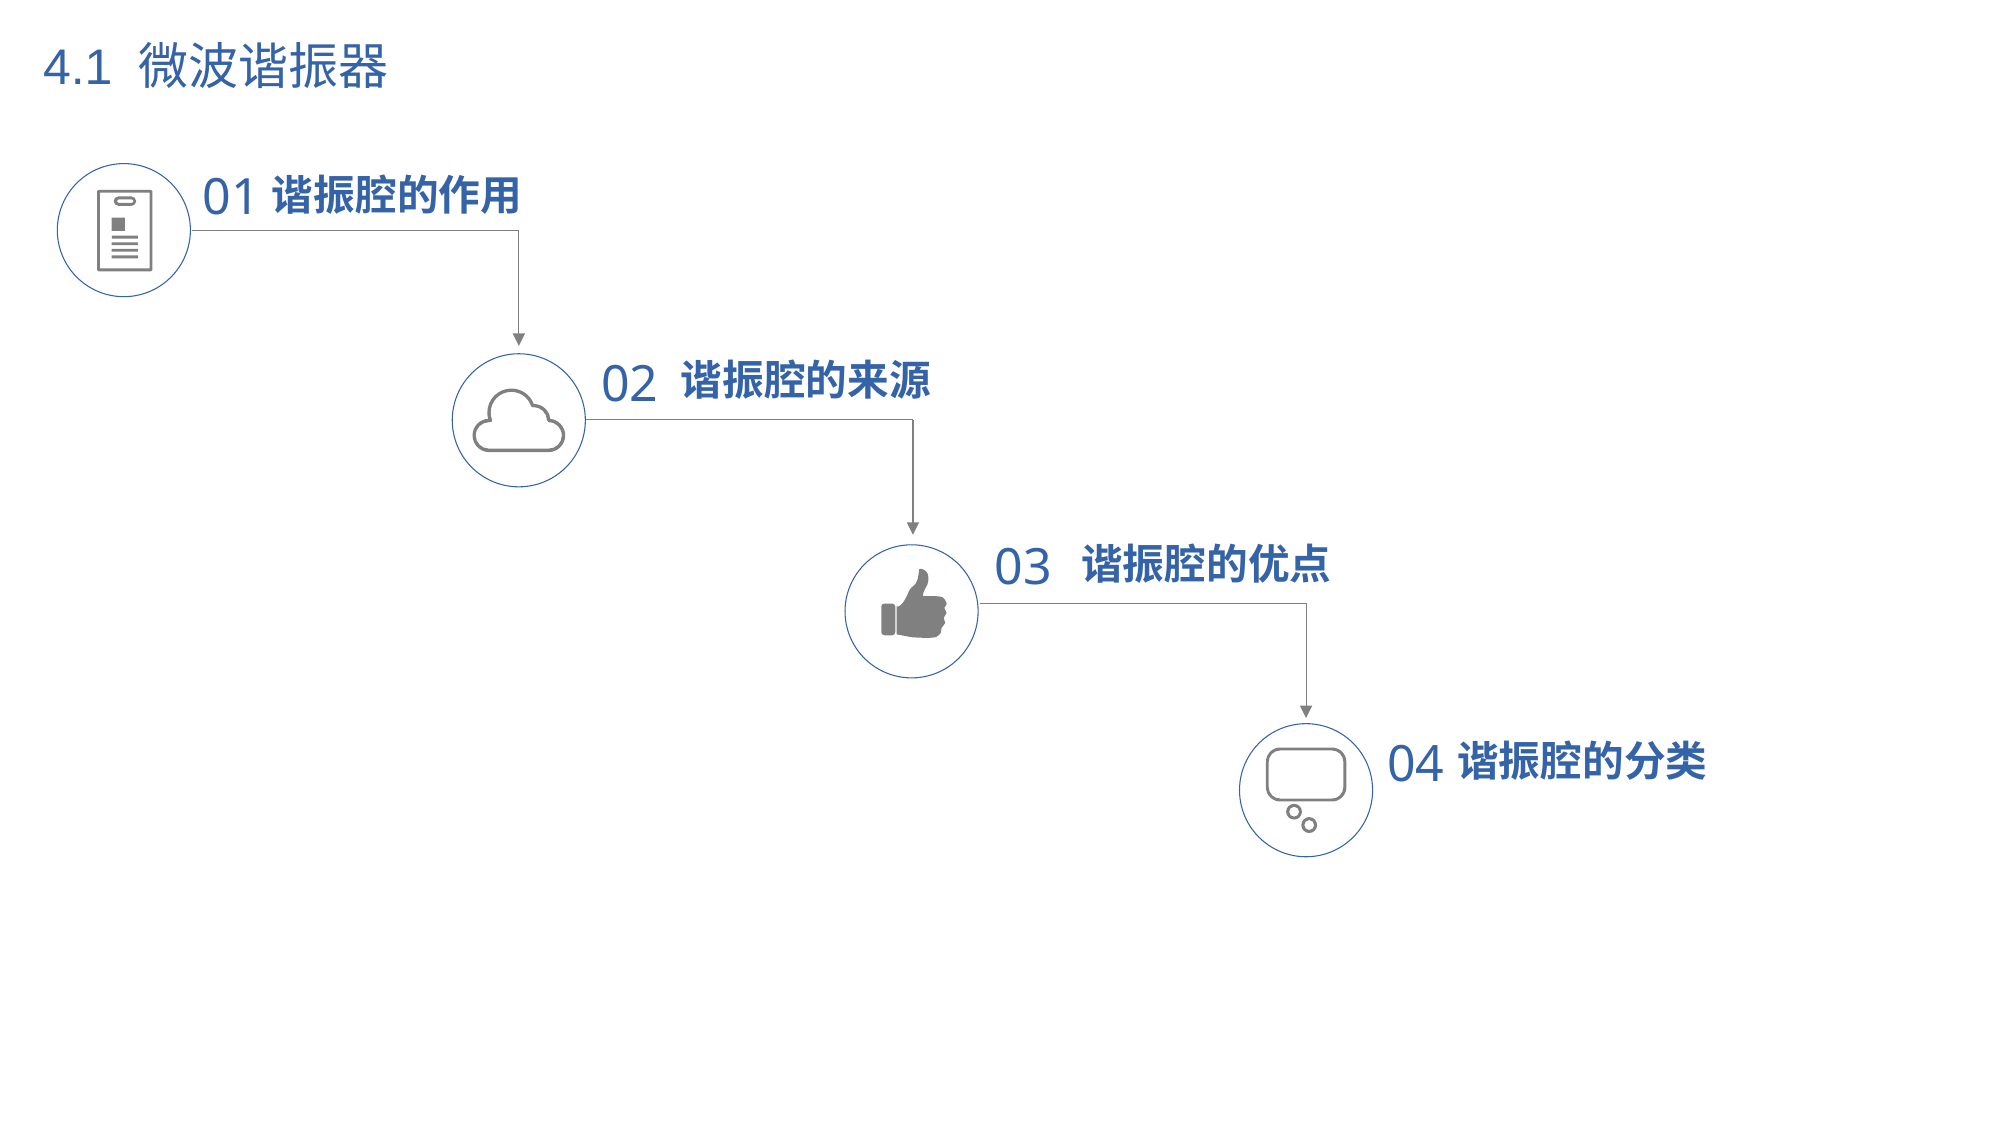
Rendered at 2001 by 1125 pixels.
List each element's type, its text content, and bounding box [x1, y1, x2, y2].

text_box 谐振腔的分类 [1442, 726, 1920, 792]
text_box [57, 163, 191, 297]
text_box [979, 603, 1307, 719]
text_box 谐振腔的优点 [1066, 530, 1544, 596]
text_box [844, 544, 979, 678]
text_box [586, 419, 914, 535]
text_box 02 [586, 343, 673, 419]
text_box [1239, 723, 1373, 857]
text_box 01 [187, 157, 275, 233]
text_box 4.1 微波谐振器 [28, 27, 420, 103]
text_box 03 [980, 527, 1067, 603]
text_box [452, 353, 586, 487]
text_box 04 [1373, 723, 1460, 799]
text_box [192, 230, 519, 346]
text_box 谐振腔的来源 [665, 346, 1143, 412]
text_box 谐振腔的作用 [257, 161, 735, 227]
